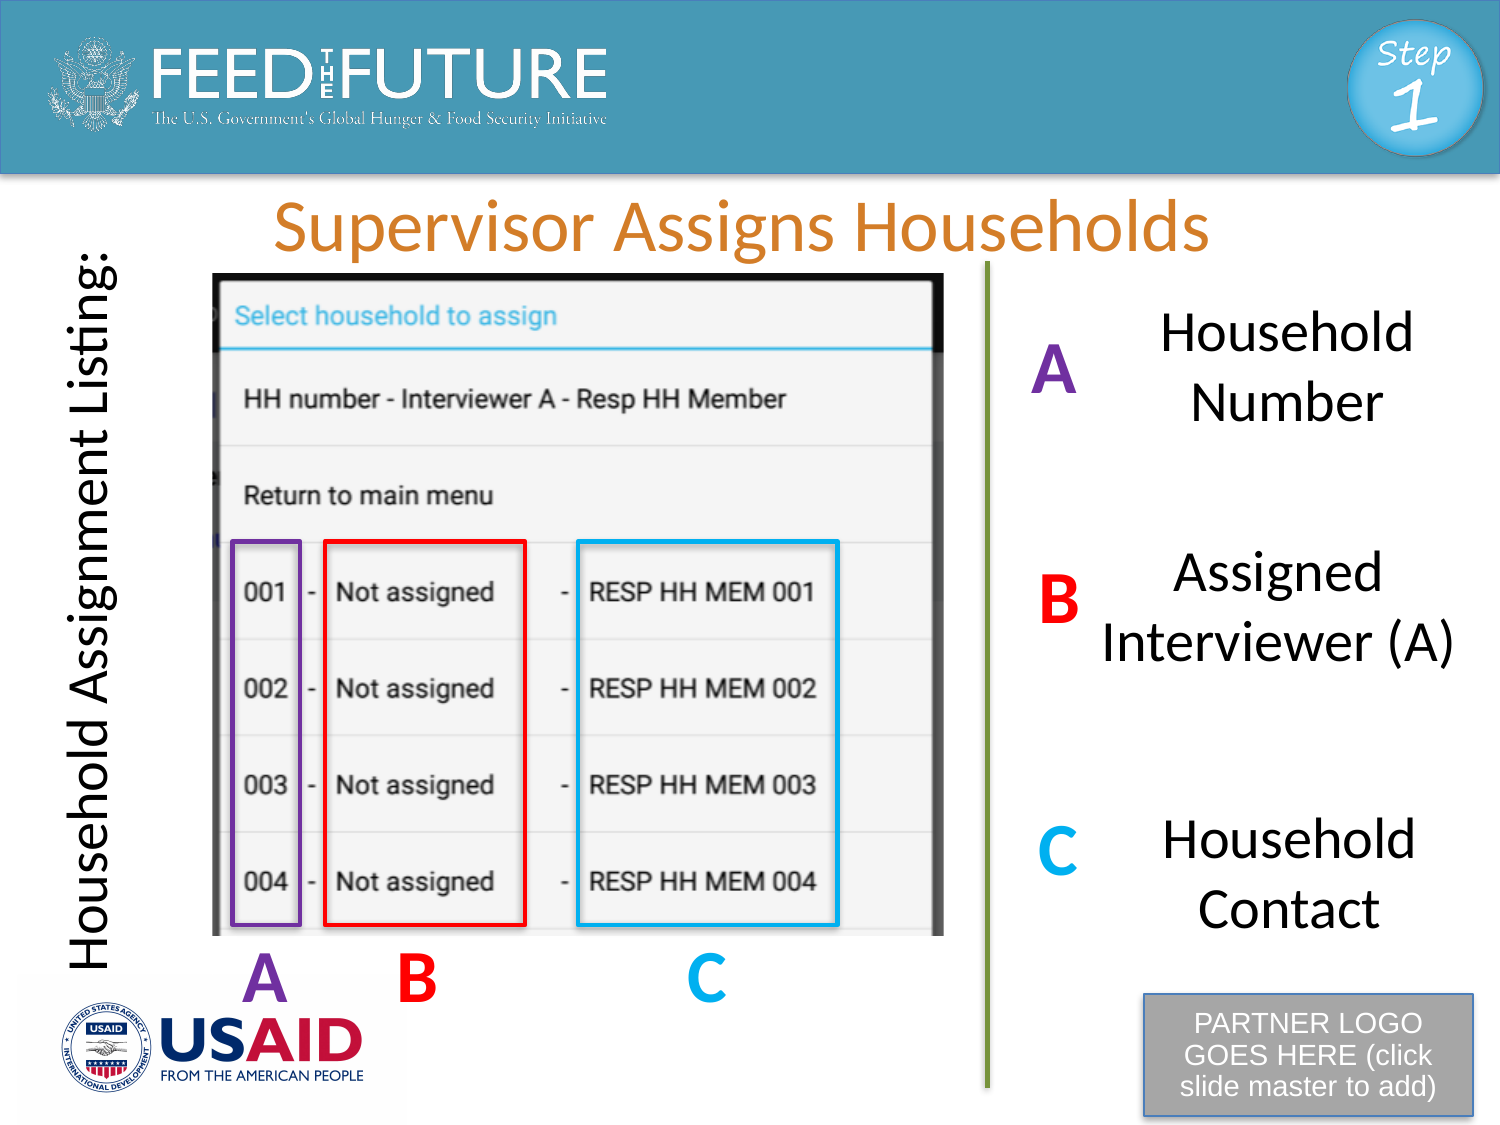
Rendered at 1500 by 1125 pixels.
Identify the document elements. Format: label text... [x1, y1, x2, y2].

text_box A [1001, 311, 1108, 416]
text_box A [212, 943, 319, 1025]
text_box Household Number [1079, 285, 1496, 441]
text_box B [1006, 541, 1113, 647]
text_box C [659, 944, 756, 1025]
text_box C [1005, 792, 1111, 898]
text_box Household Contact [1086, 792, 1494, 948]
text_box B [364, 944, 471, 1025]
picture [17, 974, 407, 1125]
title Supervisor Assigns Households [41, 168, 1443, 269]
text_box Household Assignment Listing: [41, 218, 127, 1004]
text_box Assigned Interviewer (A) [1079, 526, 1478, 681]
picture [212, 273, 944, 936]
picture [1345, 16, 1492, 169]
